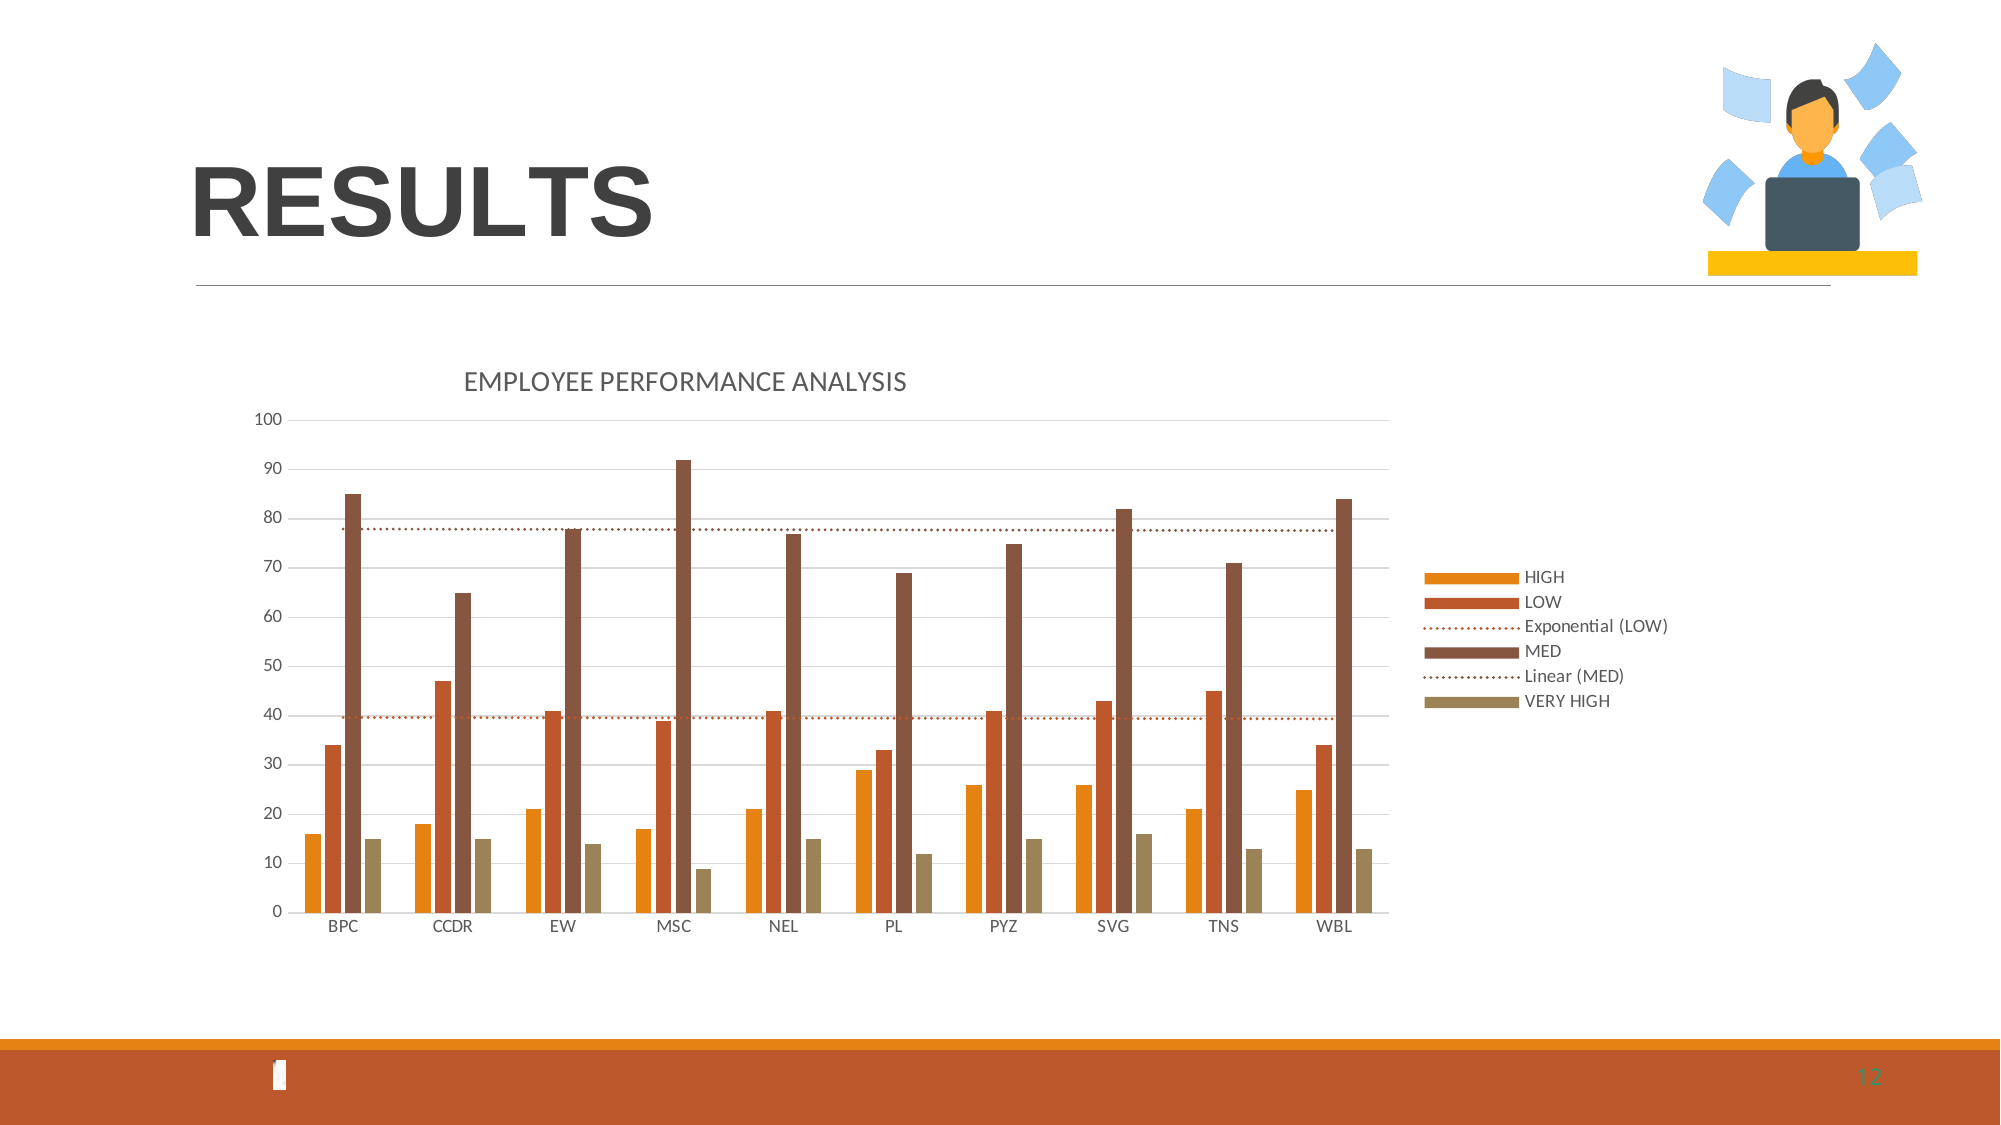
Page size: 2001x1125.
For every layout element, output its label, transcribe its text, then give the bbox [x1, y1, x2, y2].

picture [1686, 11, 1938, 307]
chart [224, 330, 1688, 951]
title RESULTS [187, 66, 738, 257]
text_box 12 [1849, 1061, 1888, 1095]
picture [272, 1060, 287, 1091]
